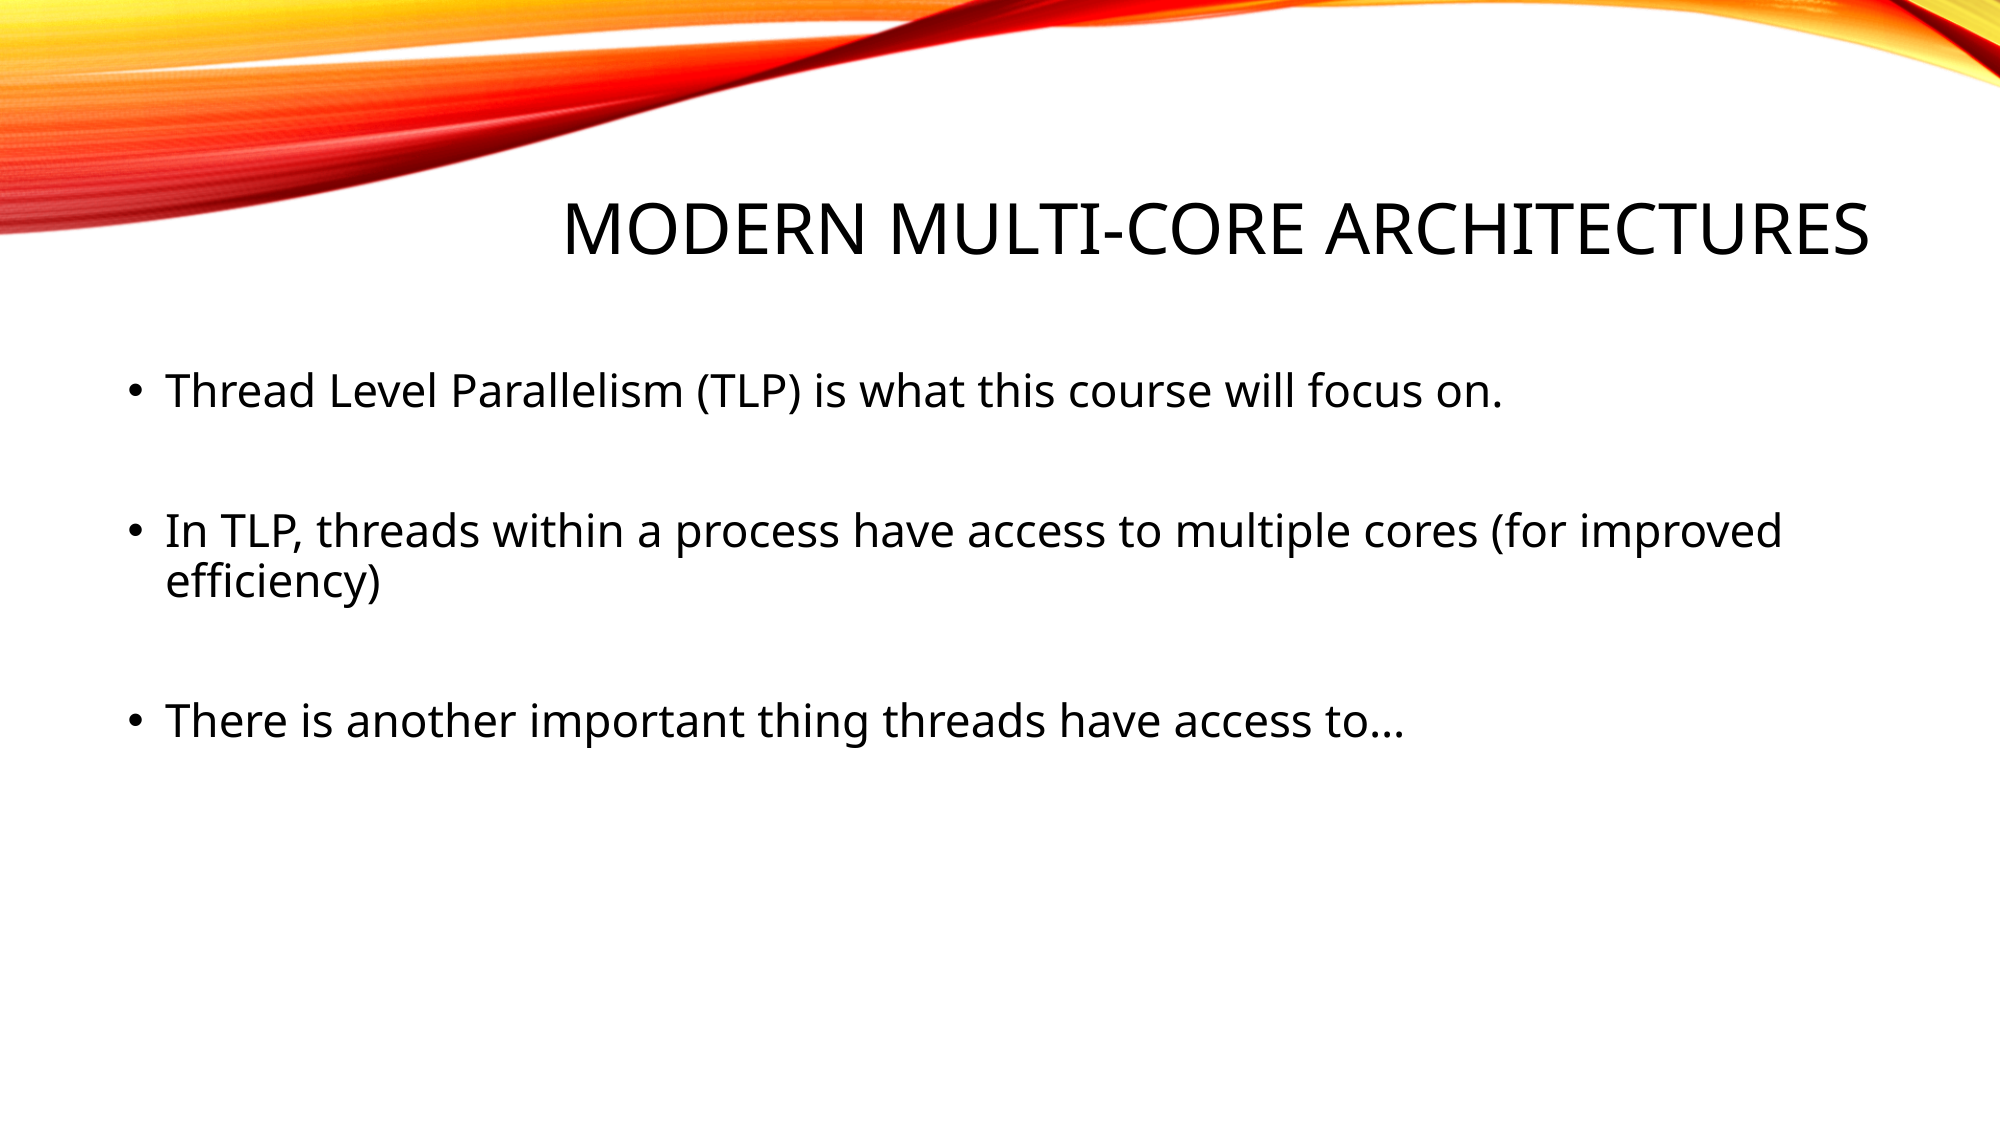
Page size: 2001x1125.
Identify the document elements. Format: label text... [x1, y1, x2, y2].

list Thread Level Parallelism (TLP) is what this course will focus on. In TLP, threads within a process have access to multiple cores (for improved efficiency) There is another important thing threads have access to… [112, 360, 1888, 1021]
picture [0, 0, 2000, 237]
title Modern Multi-Core Architectures [474, 125, 1888, 338]
